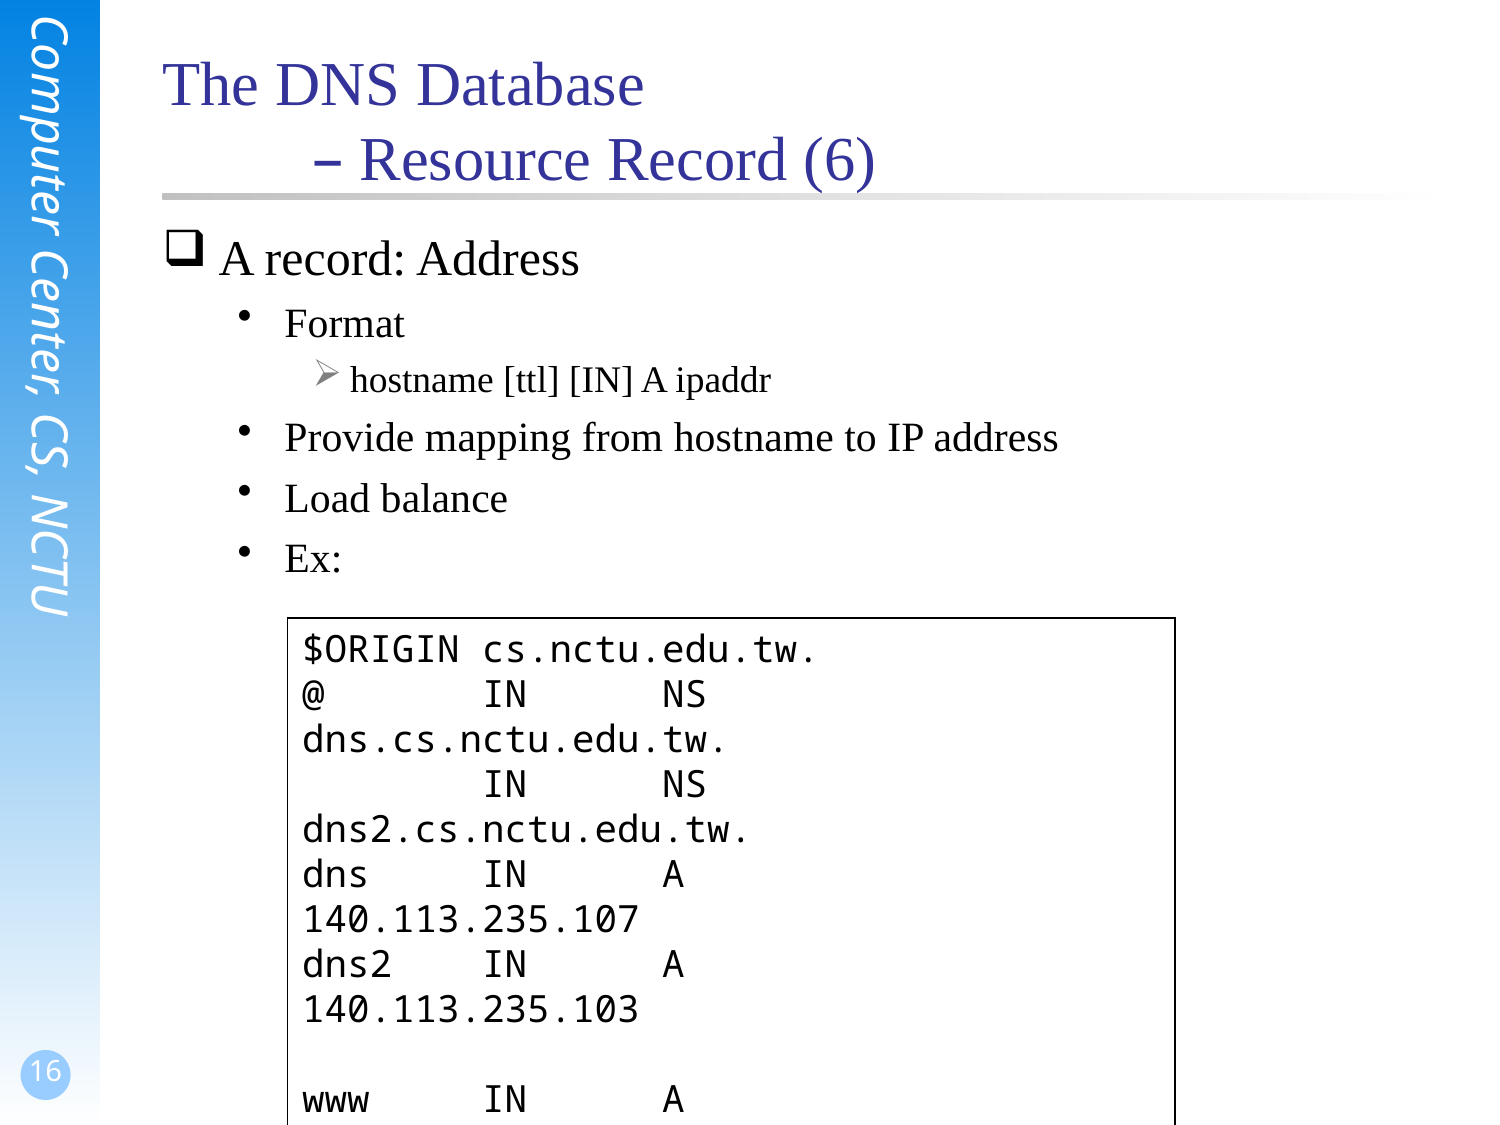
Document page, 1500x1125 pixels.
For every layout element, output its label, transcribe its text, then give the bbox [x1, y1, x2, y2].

list A record: Address Format hostname [ttl] [IN] A ipaddr Provide mapping from hostname to IP address Load balance Ex: [162, 224, 1438, 988]
title The DNS Database – Resource Record (6) [162, 42, 1438, 224]
text_box $ORIGIN cs.nctu.edu.tw. @ IN NS dns.cs.nctu.edu.tw. IN NS dns2.cs.nctu.edu.tw. dns IN A 140.113.235.107 dns2 IN A 140.113.235.103 www IN A 140.113.235.111 [287, 617, 1175, 1125]
